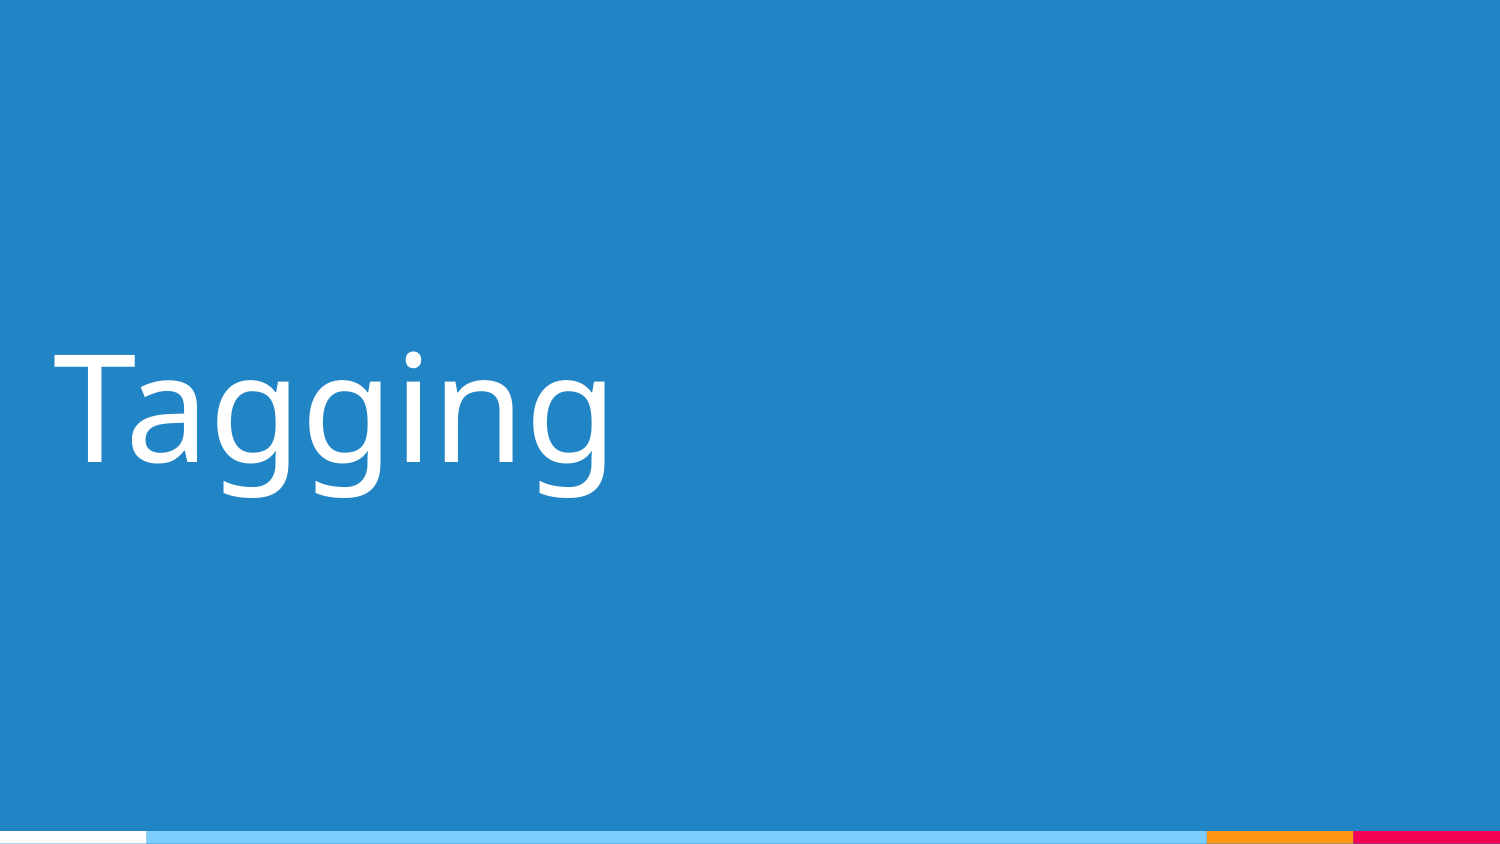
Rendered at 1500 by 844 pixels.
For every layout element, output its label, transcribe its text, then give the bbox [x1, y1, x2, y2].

title Tagging [0, 201, 1500, 508]
